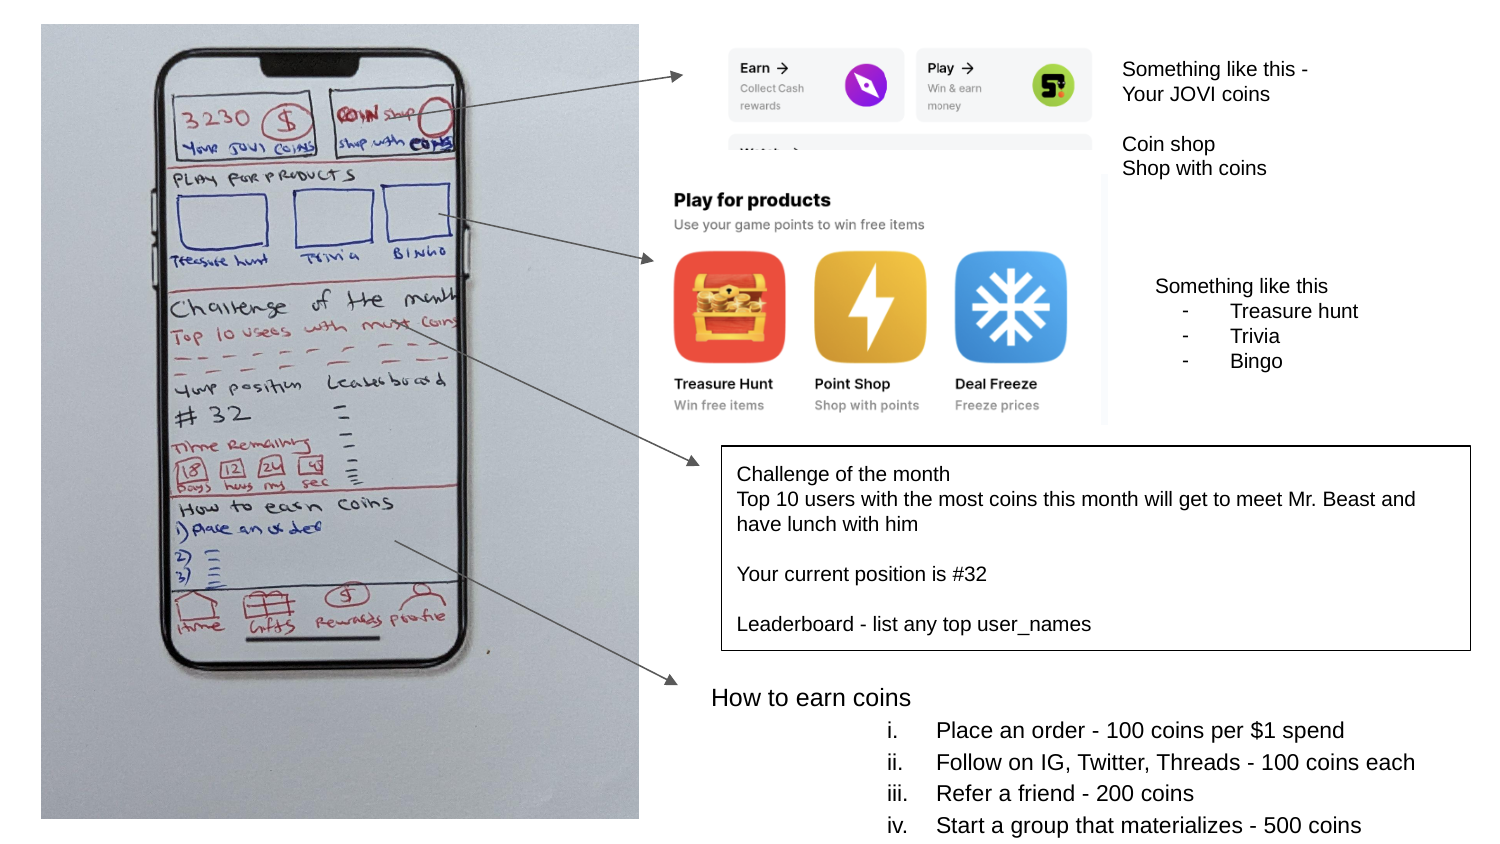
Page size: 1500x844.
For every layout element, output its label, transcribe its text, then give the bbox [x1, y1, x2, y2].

text_box Challenge of the month Top 10 users with the most coins this month will get to meet Mr. Beast and have lunch with him Your current position is #32 Leaderboard - list any top user_names [721, 445, 1471, 651]
picture [724, 37, 1099, 150]
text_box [388, 74, 684, 119]
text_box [394, 540, 679, 686]
picture [663, 173, 1108, 425]
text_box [438, 213, 655, 262]
text_box Something like this Treasure hunt Trivia Bingo [1140, 257, 1471, 380]
picture [40, 24, 640, 819]
text_box How to earn coins Place an order - 100 coins per $1 spend Follow on IG, Twitter, Threads - 100 coins each Refer a friend - 200 coins Start a group that materializes - 500 coins Win coins by playing games [696, 666, 1446, 819]
text_box Something like this - Your JOVI coins Coin shop Shop with coins [1107, 40, 1500, 106]
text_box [390, 319, 700, 467]
